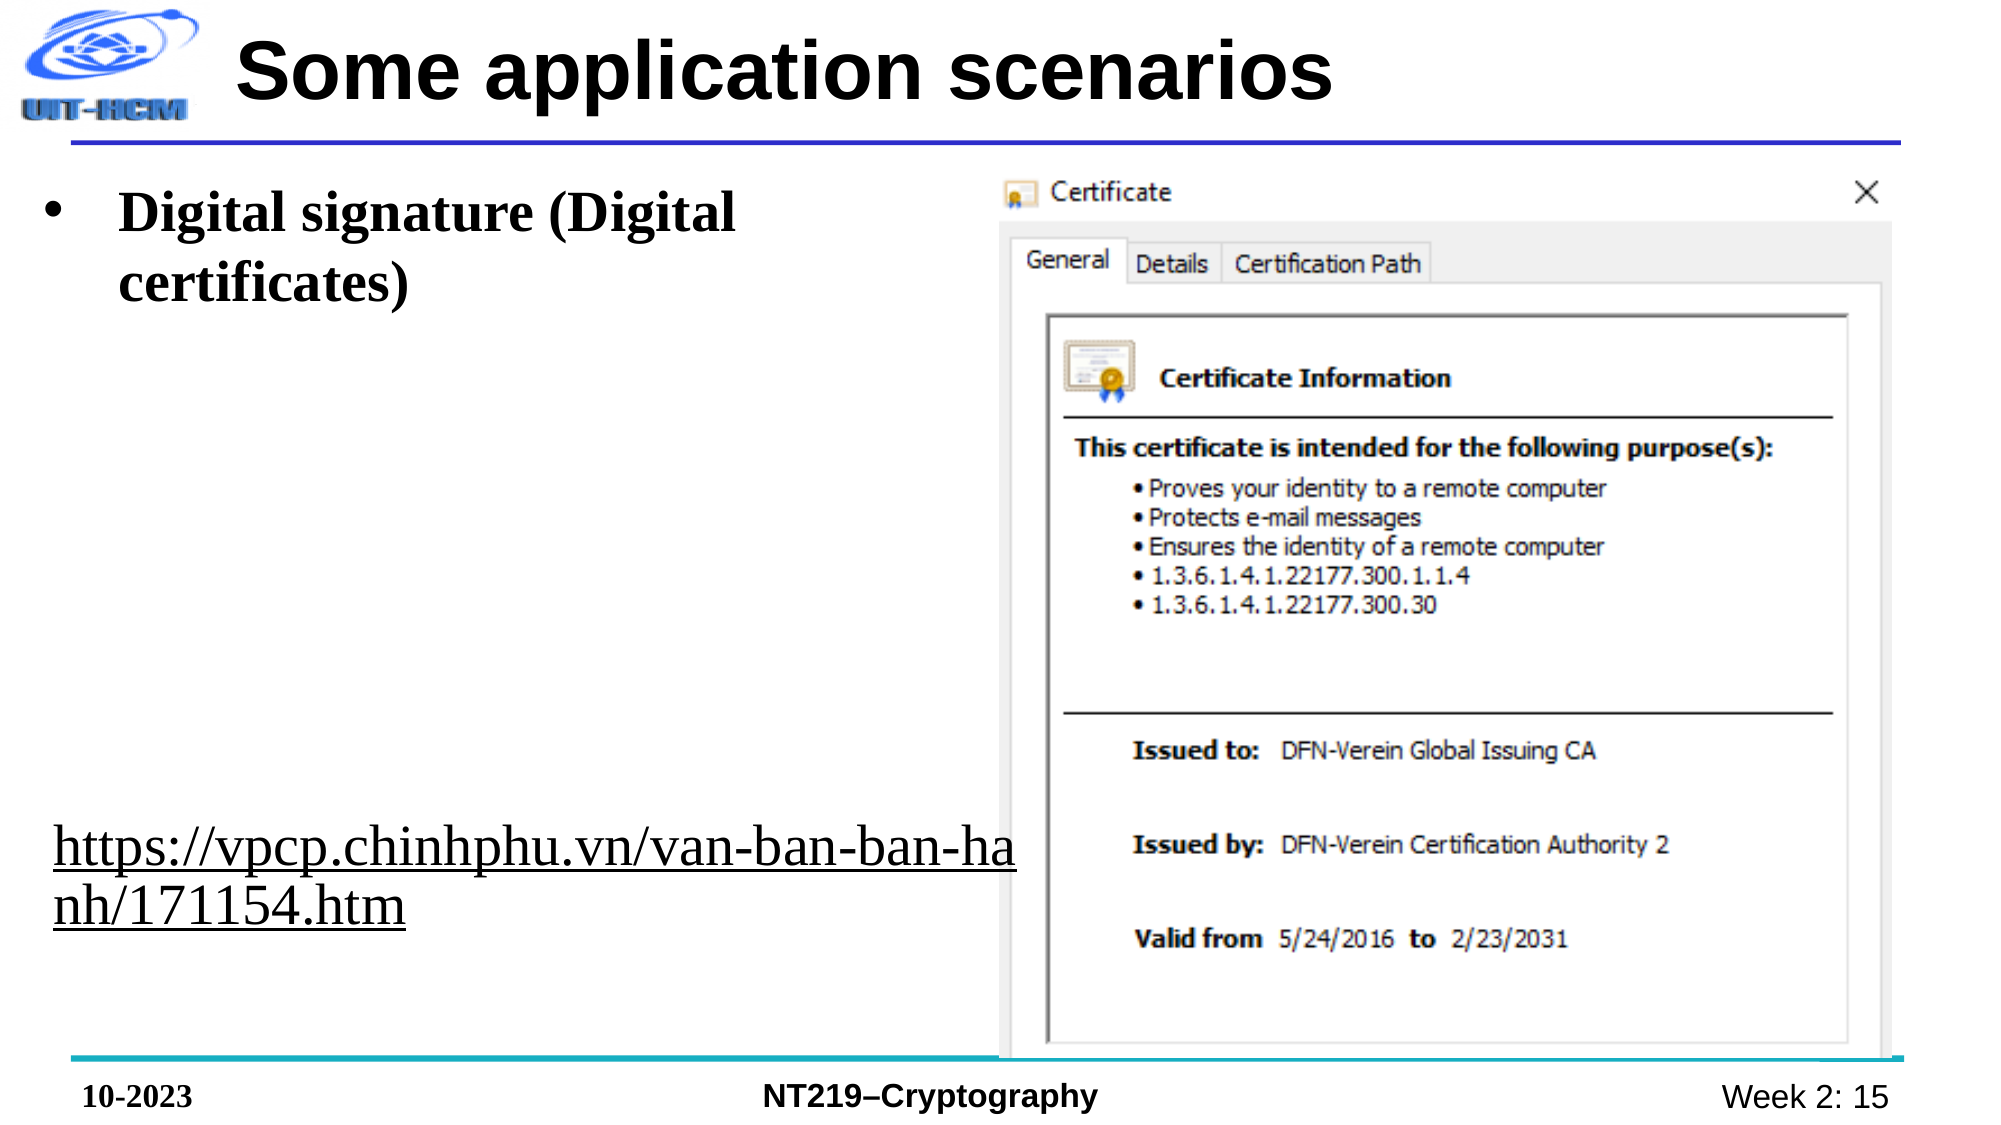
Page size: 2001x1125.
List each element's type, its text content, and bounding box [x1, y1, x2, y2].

title Some application scenarios [220, 1, 1544, 132]
text_box Digital signature (Digital certificates) [29, 166, 1000, 321]
picture [999, 168, 1892, 1058]
picture [0, 0, 221, 132]
text_box https://vpcp.chinhphu.vn/van-ban-ban-hanh/171154.htm [38, 800, 994, 885]
